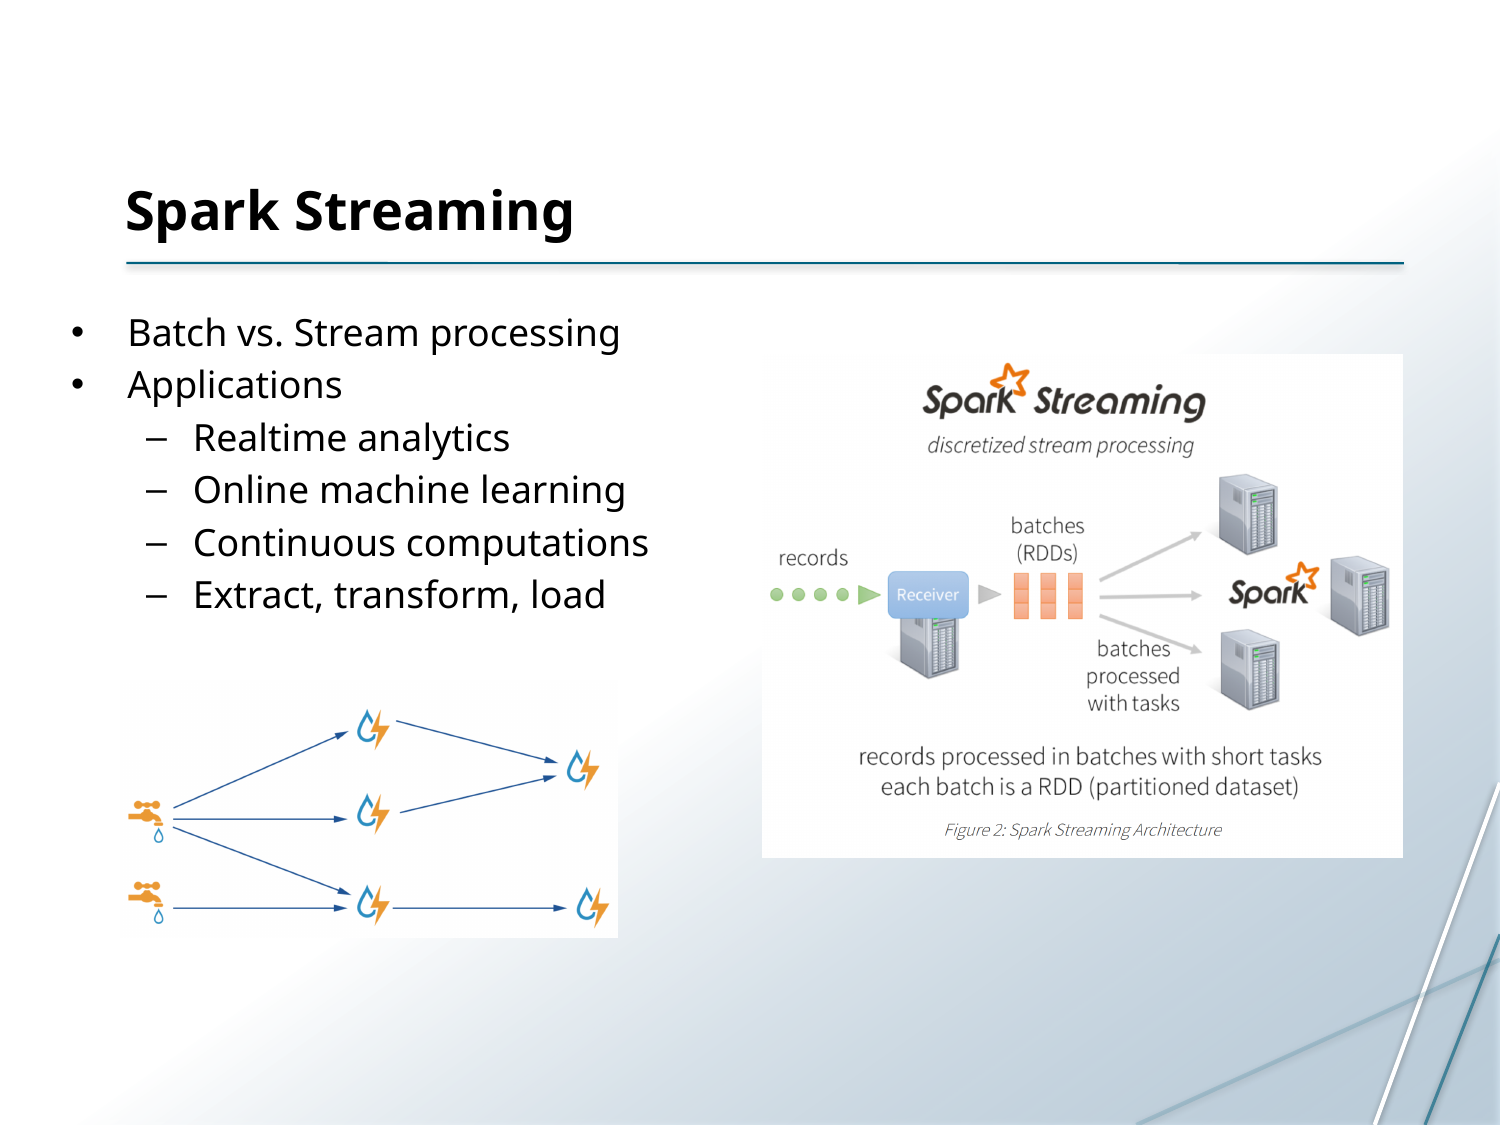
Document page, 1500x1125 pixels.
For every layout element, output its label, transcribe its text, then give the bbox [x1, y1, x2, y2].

title Spark Streaming [109, 49, 1403, 249]
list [762, 354, 1403, 859]
picture [120, 680, 618, 938]
list Batch vs. Stream processing Applications Realtime analytics Online machine learning Continuous computations Extract, transform, load [56, 301, 719, 1005]
